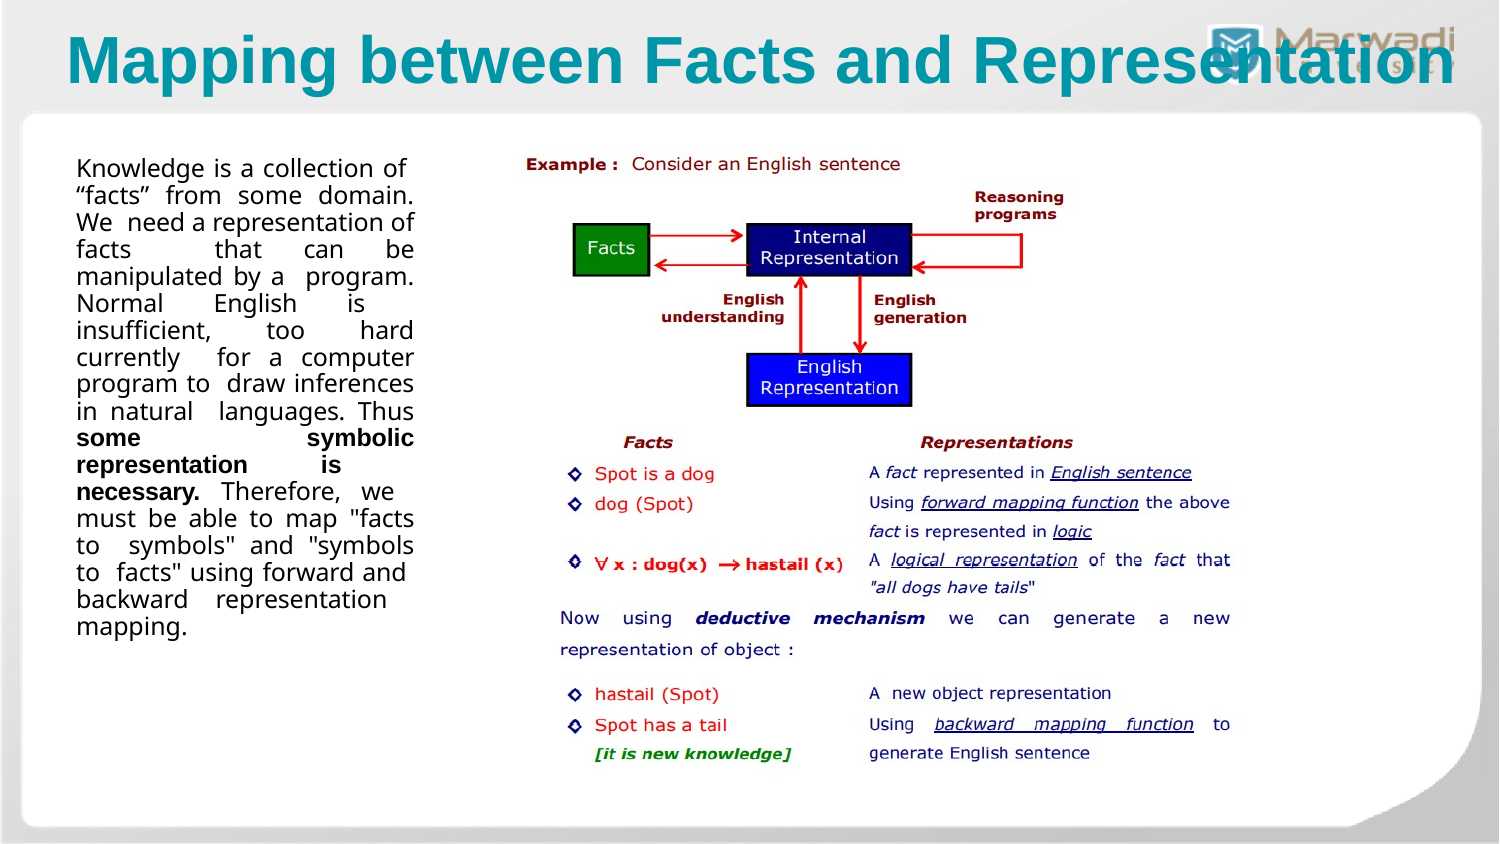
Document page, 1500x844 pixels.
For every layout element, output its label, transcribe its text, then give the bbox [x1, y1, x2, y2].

text_box Knowledge is a collection of “facts” from some domain. We need a representation of facts that can be manipulated by a program. Normal English is insufficient, too hard currently for a computer program to draw inferences in natural languages. Thus some symbolic representation is necessary. Therefore, we must be able to map "facts to symbols" and "symbols to facts" using forward and backward representation mapping. [73, 151, 416, 641]
picture [0, 0, 1499, 844]
title Mapping between Facts and Representation [40, 15, 1460, 159]
